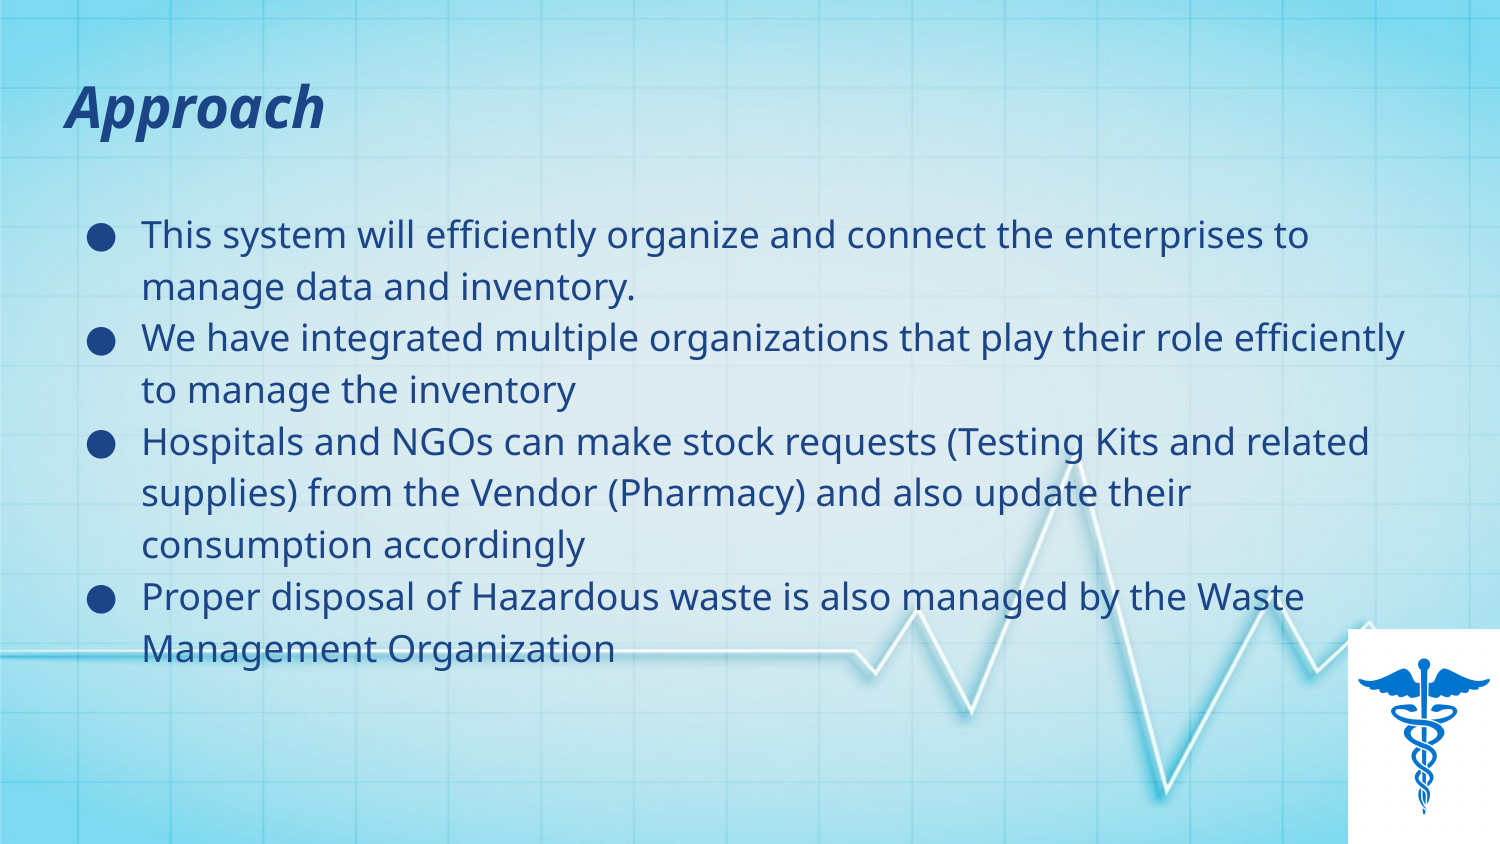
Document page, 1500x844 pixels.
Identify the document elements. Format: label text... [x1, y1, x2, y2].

list This system will efficiently organize and connect the enterprises to manage data and inventory. We have integrated multiple organizations that play their role efficiently to manage the inventory Hospitals and NGOs can make stock requests (Testing Kits and related supplies) from the Vendor (Pharmacy) and also update their consumption accordingly Proper disposal of Hazardous waste is also managed by the Waste Management Organization [51, 189, 1449, 750]
picture [0, 0, 1500, 844]
title Approach [51, 55, 1449, 150]
